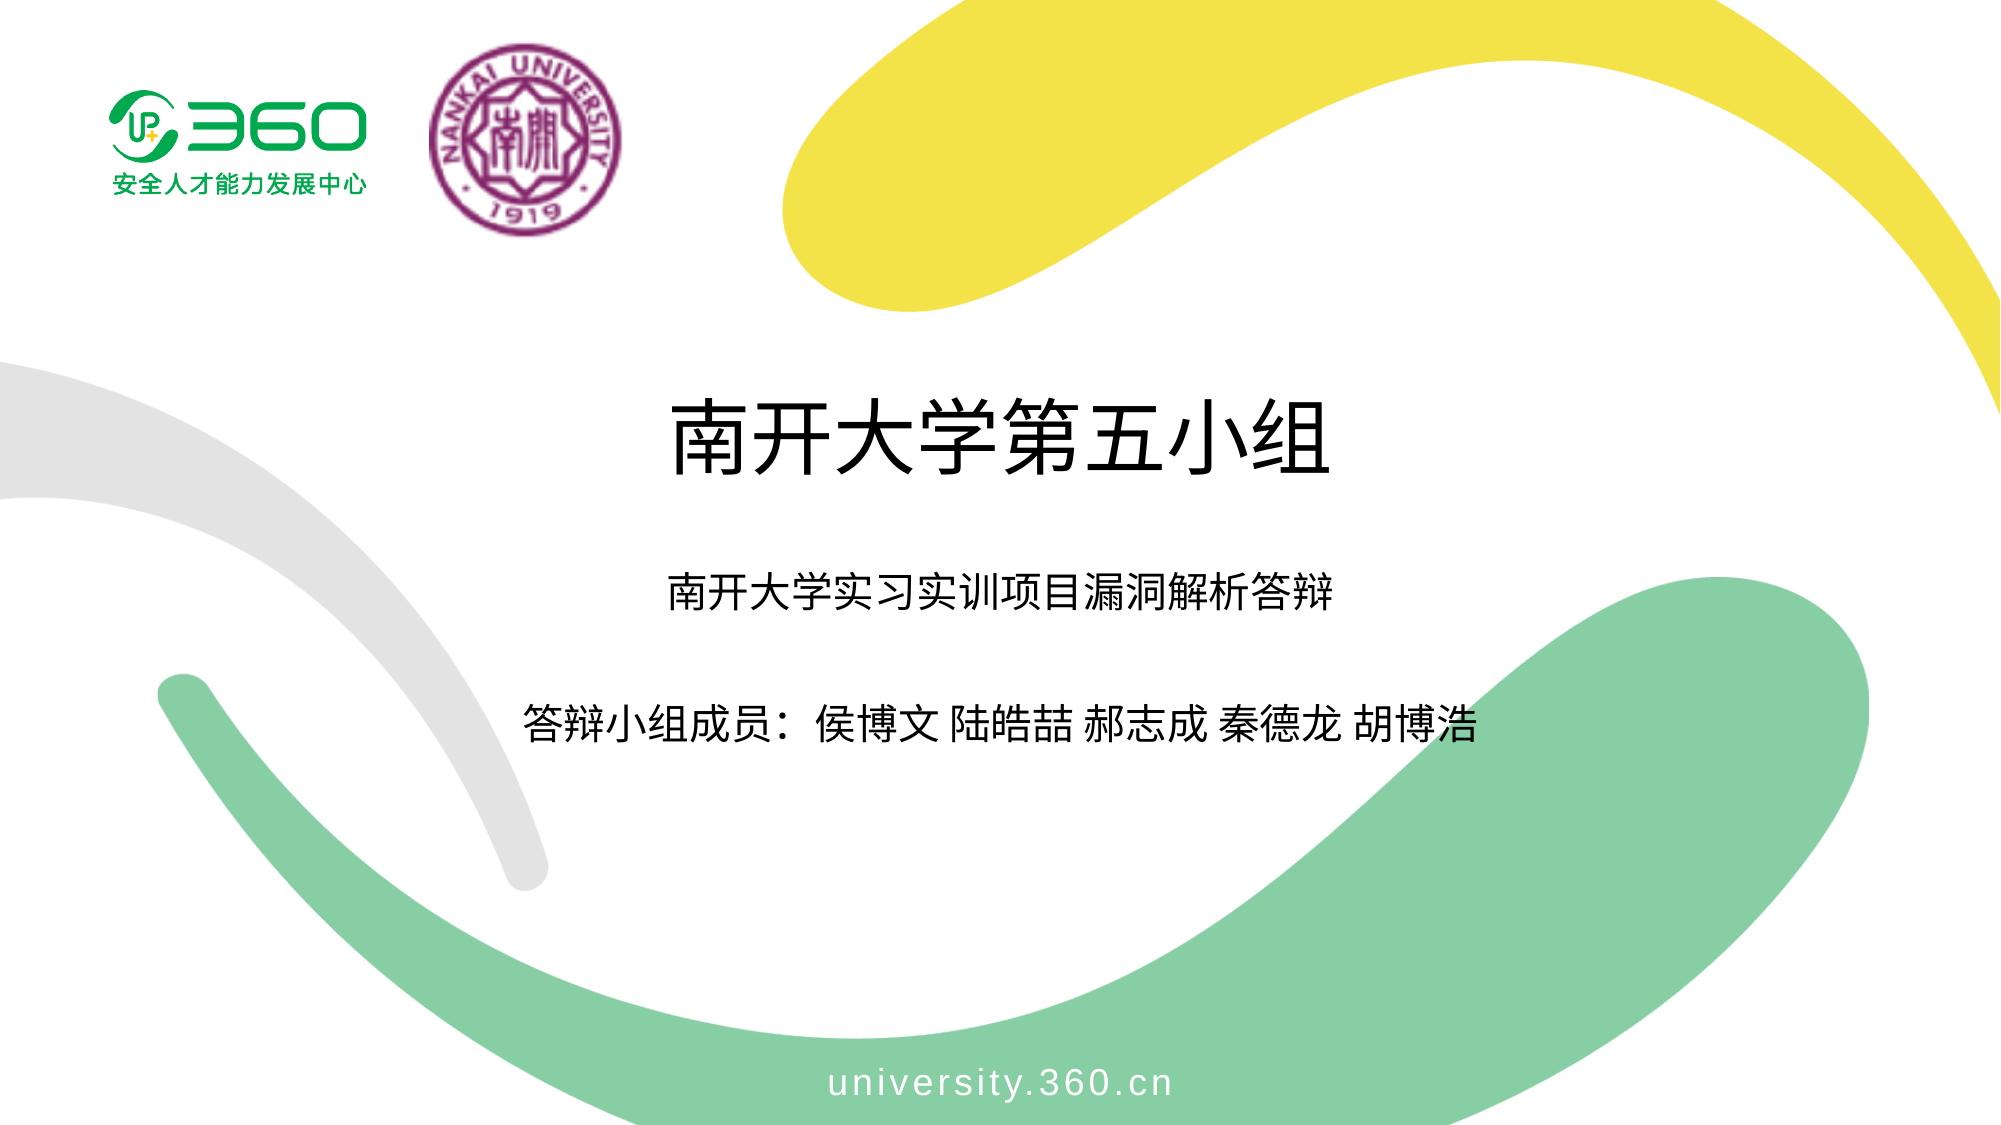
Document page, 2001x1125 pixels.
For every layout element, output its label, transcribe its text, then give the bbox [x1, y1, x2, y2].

text_box 南开大学第五小组 [161, 320, 1839, 562]
text_box 南开大学实习实训项目漏洞解析答辩 答辩小组成员：侯博文 陆皓喆 郝志成 秦德龙 胡博浩 [161, 562, 1839, 758]
picture [107, 90, 368, 195]
picture [0, 352, 1870, 1125]
picture [782, 0, 2001, 487]
picture [425, 41, 625, 242]
